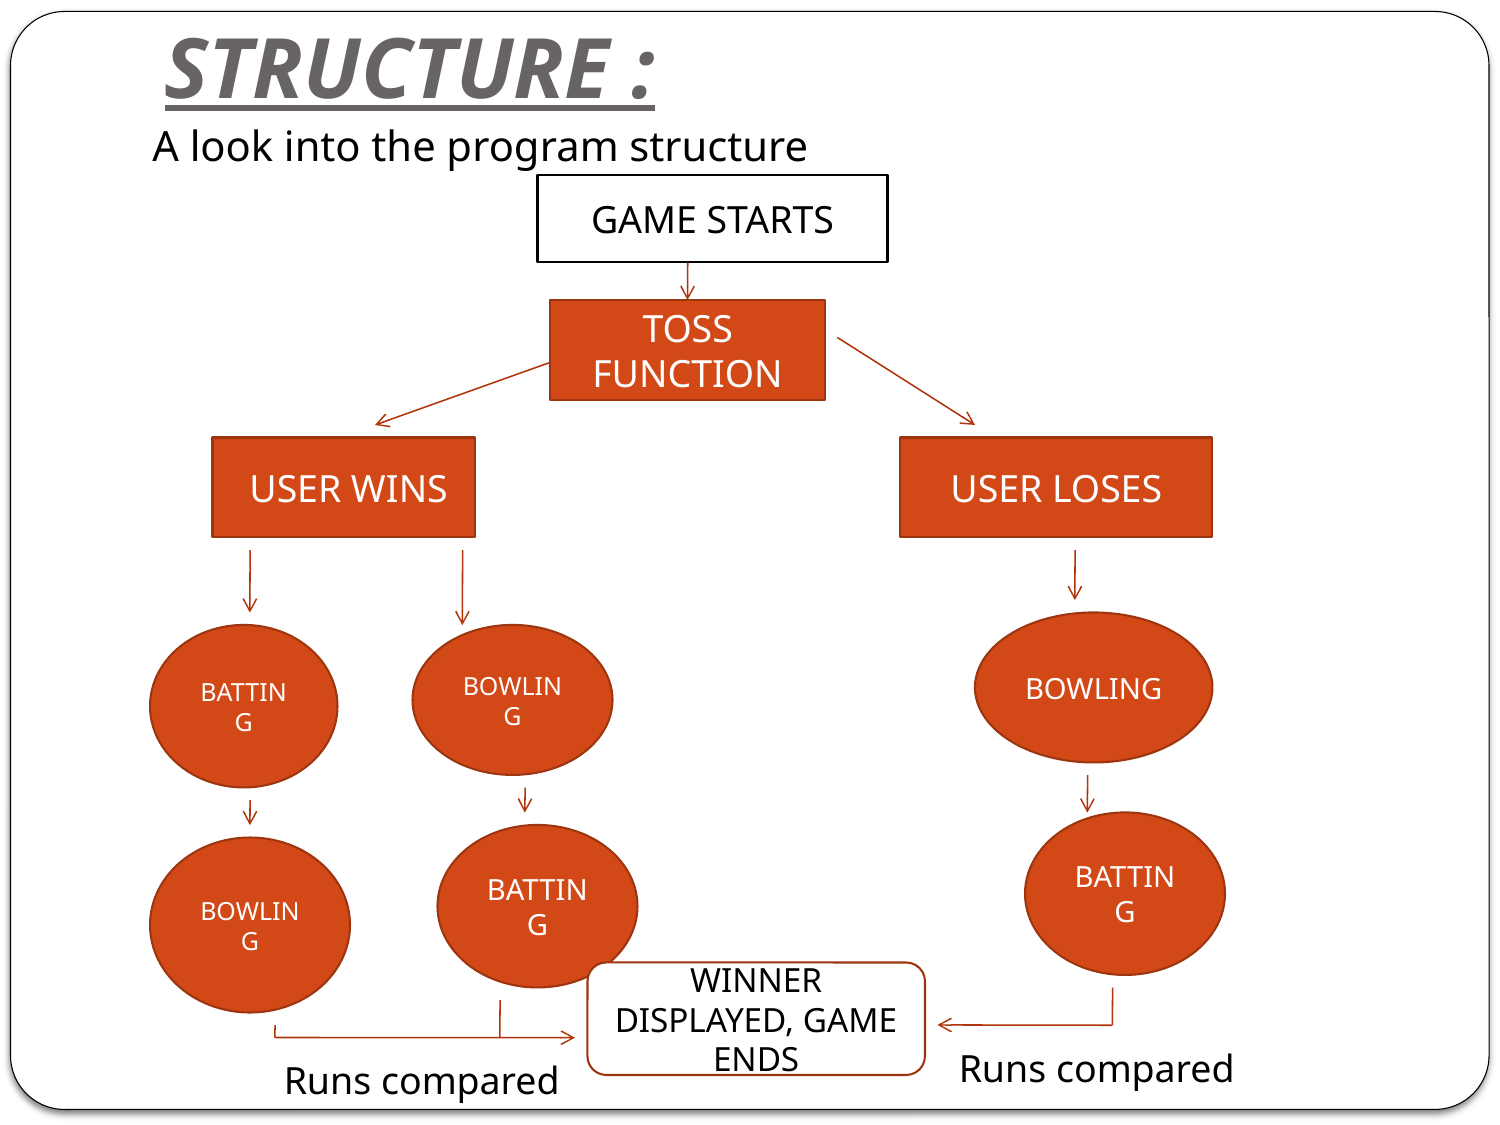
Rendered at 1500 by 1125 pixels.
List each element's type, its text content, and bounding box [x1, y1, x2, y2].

text_box GAME STARTS [536, 174, 889, 263]
text_box USER LOSES [899, 436, 1213, 538]
text_box BOWLING [148, 836, 352, 1014]
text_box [837, 337, 976, 426]
text_box BOWLING [411, 623, 614, 776]
text_box BATTING [148, 623, 339, 789]
text_box BATTING [1023, 811, 1227, 976]
text_box Runs compared [943, 1037, 1250, 1098]
text_box Runs compared [268, 1049, 575, 1125]
list A look into the program structure [137, 112, 1413, 1038]
text_box TOSS FUNCTION [549, 299, 826, 401]
text_box BOWLING [973, 611, 1214, 764]
title STRUCTURE : [150, 0, 1425, 130]
text_box WINNER DISPLAYED, GAME ENDS [586, 961, 927, 1077]
text_box BATTING [436, 823, 639, 989]
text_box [374, 362, 551, 426]
text_box USER WINS [211, 436, 476, 538]
